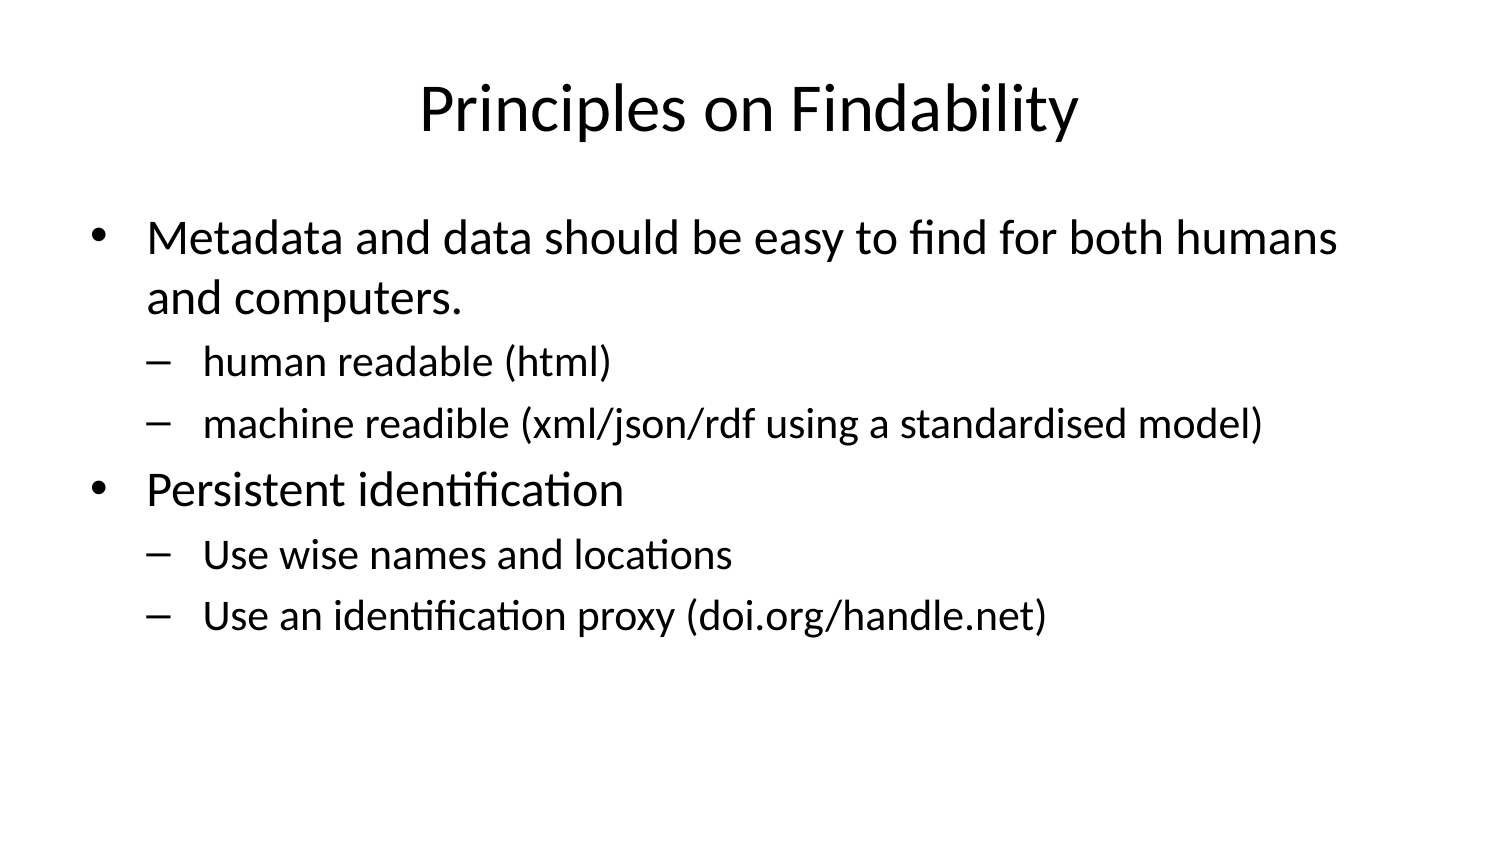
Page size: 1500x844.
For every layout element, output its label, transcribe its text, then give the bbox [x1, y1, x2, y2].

title Principles on Findability [75, 33, 1425, 175]
list Metadata and data should be easy to find for both humans and computers. human readable (html) machine readible (xml/json/rdf using a standardised model) Persistent identification Use wise names and locations Use an identification proxy (doi.org/handle.net) [75, 196, 1425, 754]
